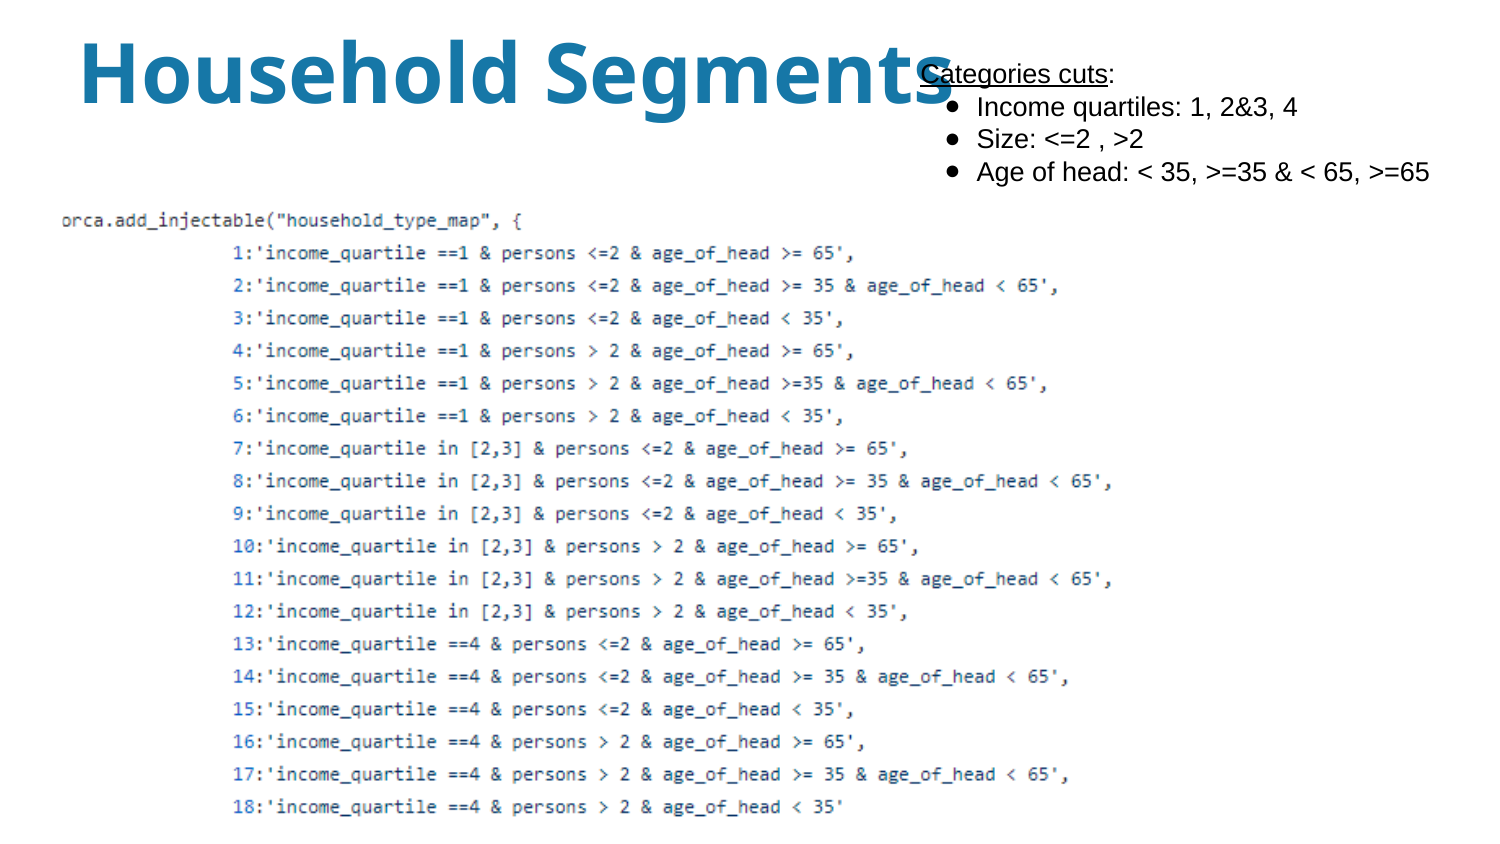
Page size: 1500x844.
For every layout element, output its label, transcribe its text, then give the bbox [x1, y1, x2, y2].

title Household Segments [62, 0, 1413, 141]
text_box Categories cuts: Income quartiles: 1, 2&3, 4 Size: <=2 , >2 Age of head: < 35, >=35 & < 65, >=65 [905, 41, 1492, 236]
picture [62, 208, 1130, 828]
